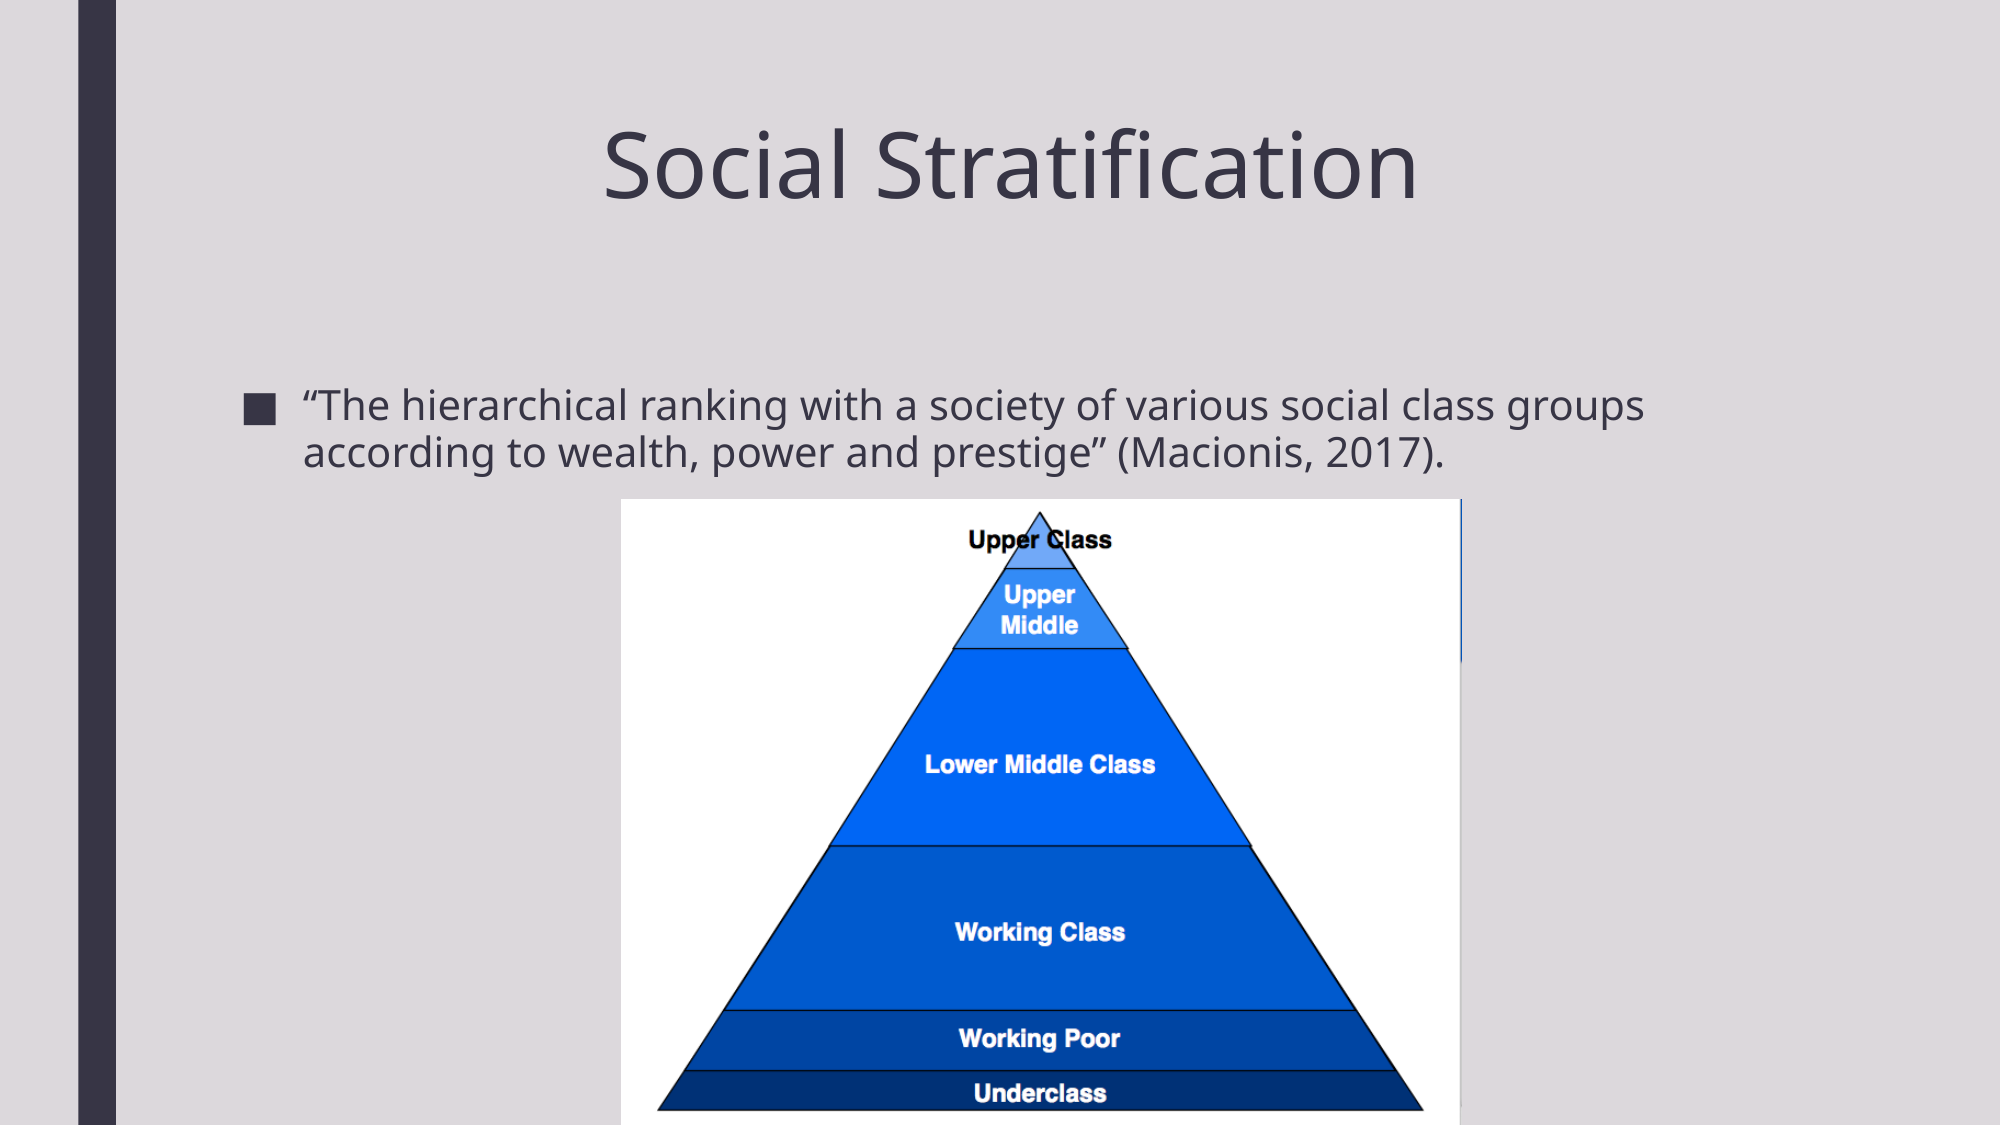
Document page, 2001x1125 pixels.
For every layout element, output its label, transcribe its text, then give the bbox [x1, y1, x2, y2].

title Social Stratification [225, 112, 1800, 357]
list “The hierarchical ranking with a society of various social class groups according to wealth, power and prestige” (Macionis, 2017). [225, 375, 1800, 963]
picture [621, 499, 1462, 1125]
